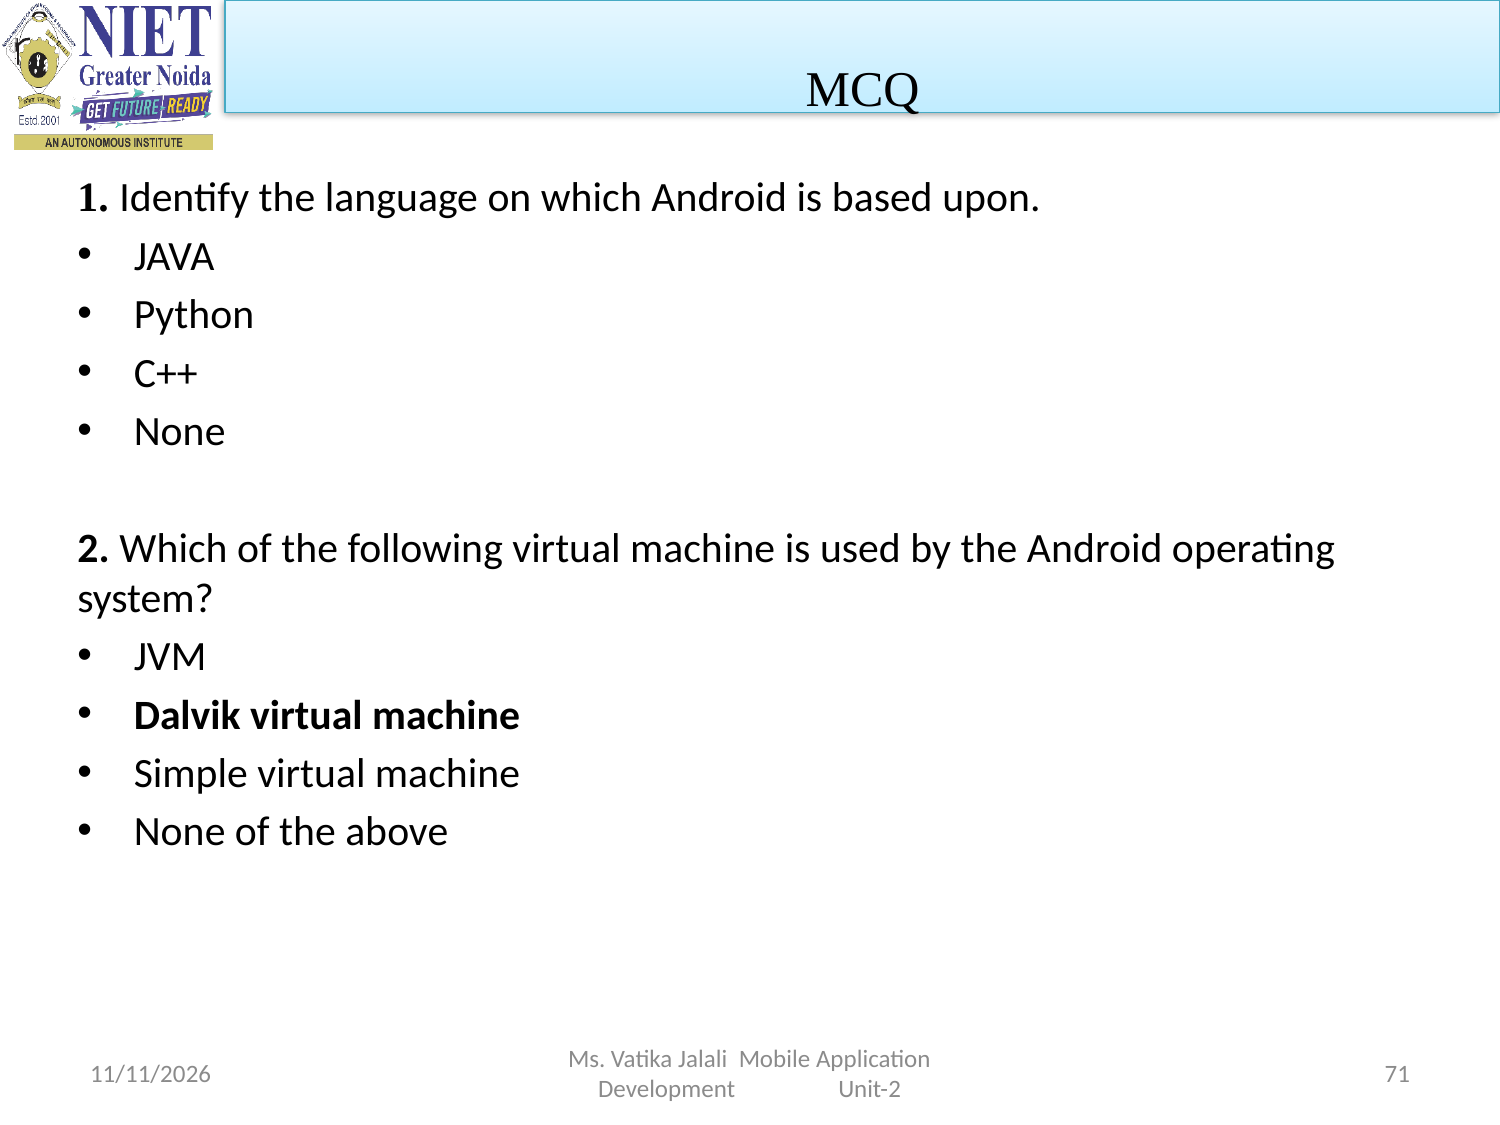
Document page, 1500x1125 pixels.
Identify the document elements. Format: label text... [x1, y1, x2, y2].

picture [2, 3, 213, 150]
footer Ms. Vatika Jalali Mobile Application Development Unit-2 [512, 1042, 988, 1103]
list 1. Identify the language on which Android is based upon. JAVA Python C++ None 2. Which of the following virtual machine is used by the Android operating system? JVM Dalvik virtual machine Simple virtual machine None of the above [62, 162, 1413, 905]
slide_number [75, 1042, 425, 1103]
slide_number 71 [1074, 1042, 1425, 1103]
text_box MCQ [224, 0, 1500, 113]
